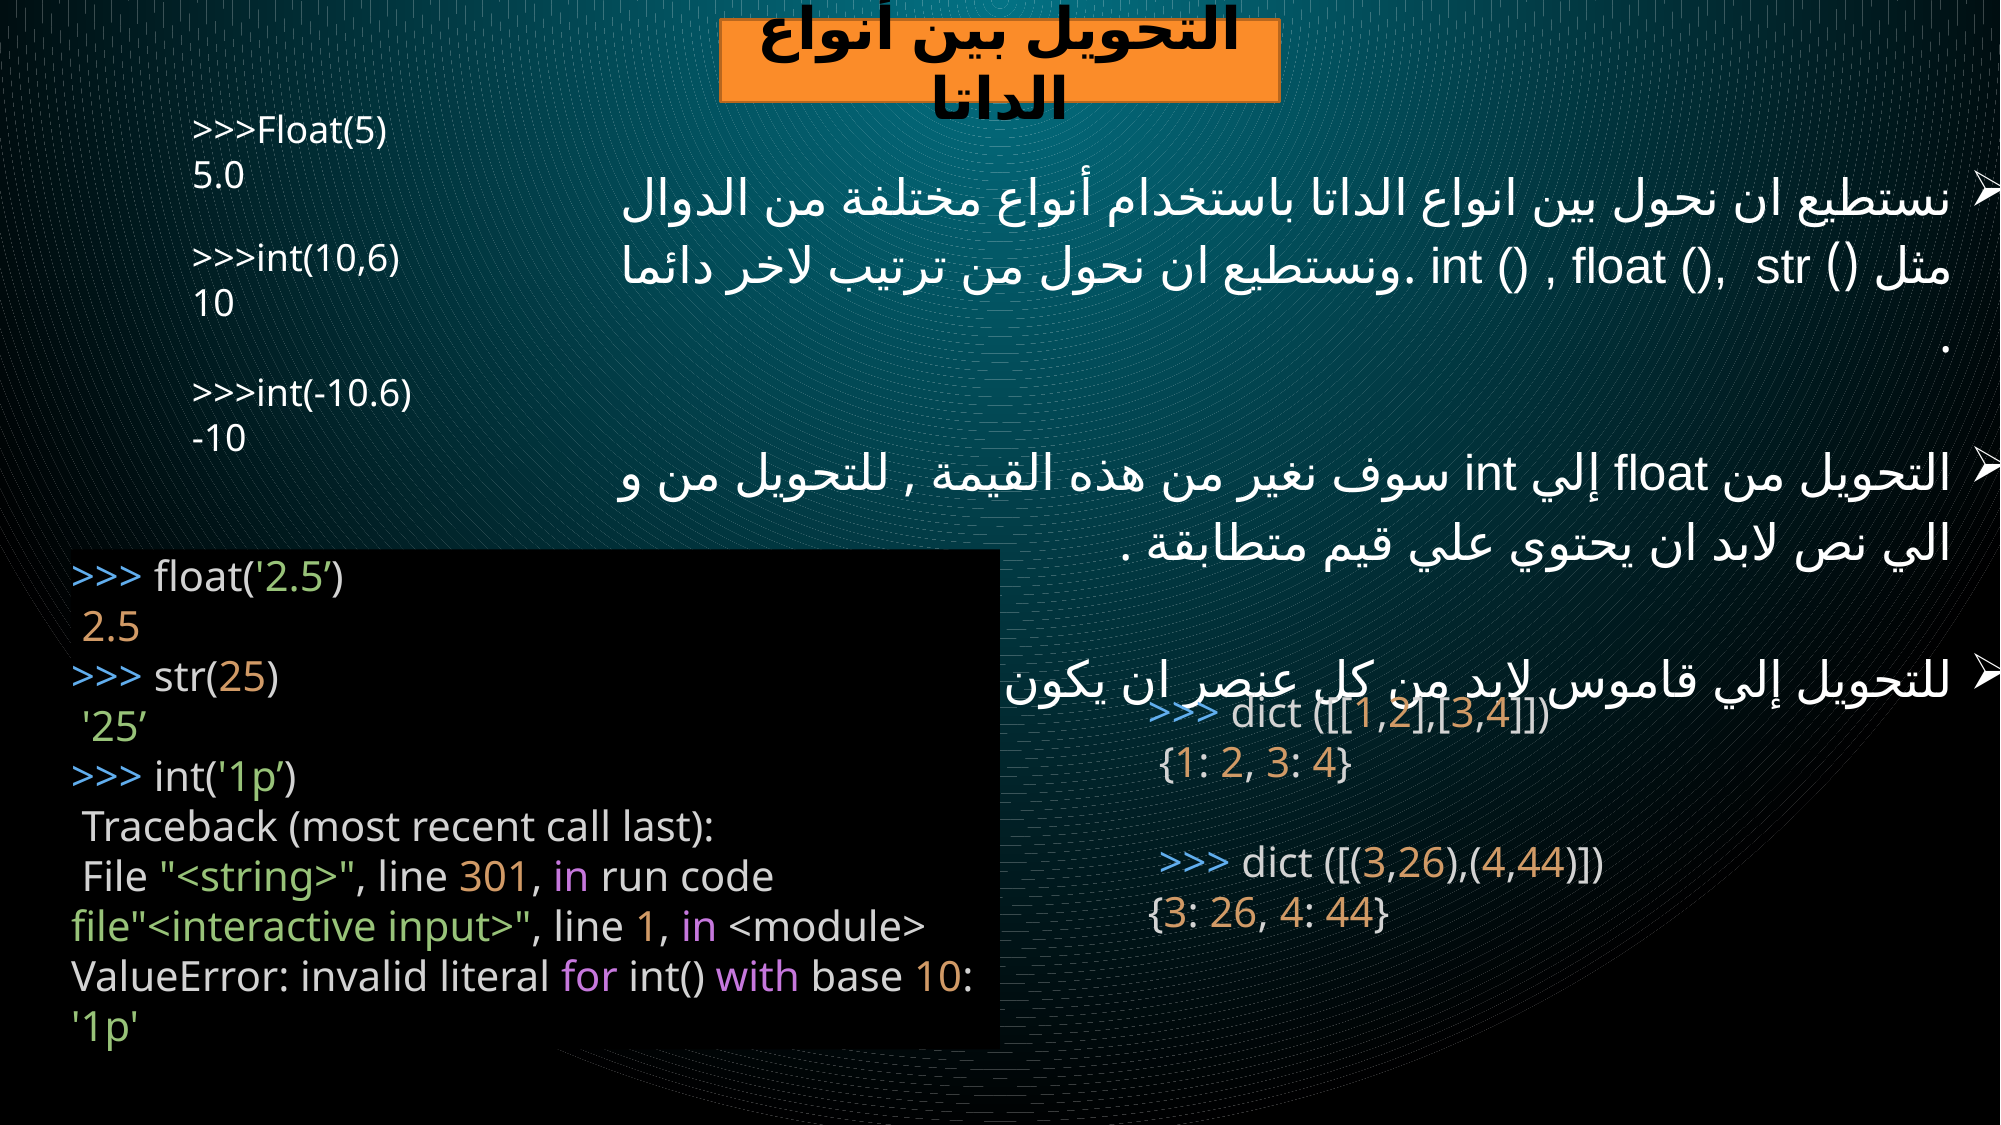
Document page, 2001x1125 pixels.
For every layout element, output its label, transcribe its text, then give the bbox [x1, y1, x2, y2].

text_box التحويل بين أنواع الداتا [719, 18, 1281, 103]
text_box >>>Float(5) 5.0 [177, 98, 402, 204]
text_box >>>int(10,6) 10 >>>int(-10.6) -10 [177, 226, 427, 467]
text_box نستطيع ان نحول بين انواع الداتا باستخدام أنواع مختلفة من الدوال مثل () int () , float (), str .ونستطيع ان نحول من ترتيب لاخر دائما . التحويل من float إلي int سوف نغير من هذه القيمة , للتحويل من و الي نص لابد ان يحتوي علي قيم متطابقة . للتحويل إلي قاموس لابد من كل عنصر ان يكون مزدوج. [600, 96, 2000, 716]
text_box >>> float('2.5’) 2.5 >>> str(25) '25’ >>> int('1p’) Traceback (most recent call last): File "<string>", line 301, in run code file"<interactive input>", line 1, in <module> ValueError: invalid literal for int() with base 10: '1p' [70, 549, 1000, 1050]
text_box >>> dict ([[1,2],[3,4]]) {1: 2, 3: 4} >>> dict ([(3,26),(4,44)]) {3: 26, 4: 44} [1133, 678, 2000, 944]
